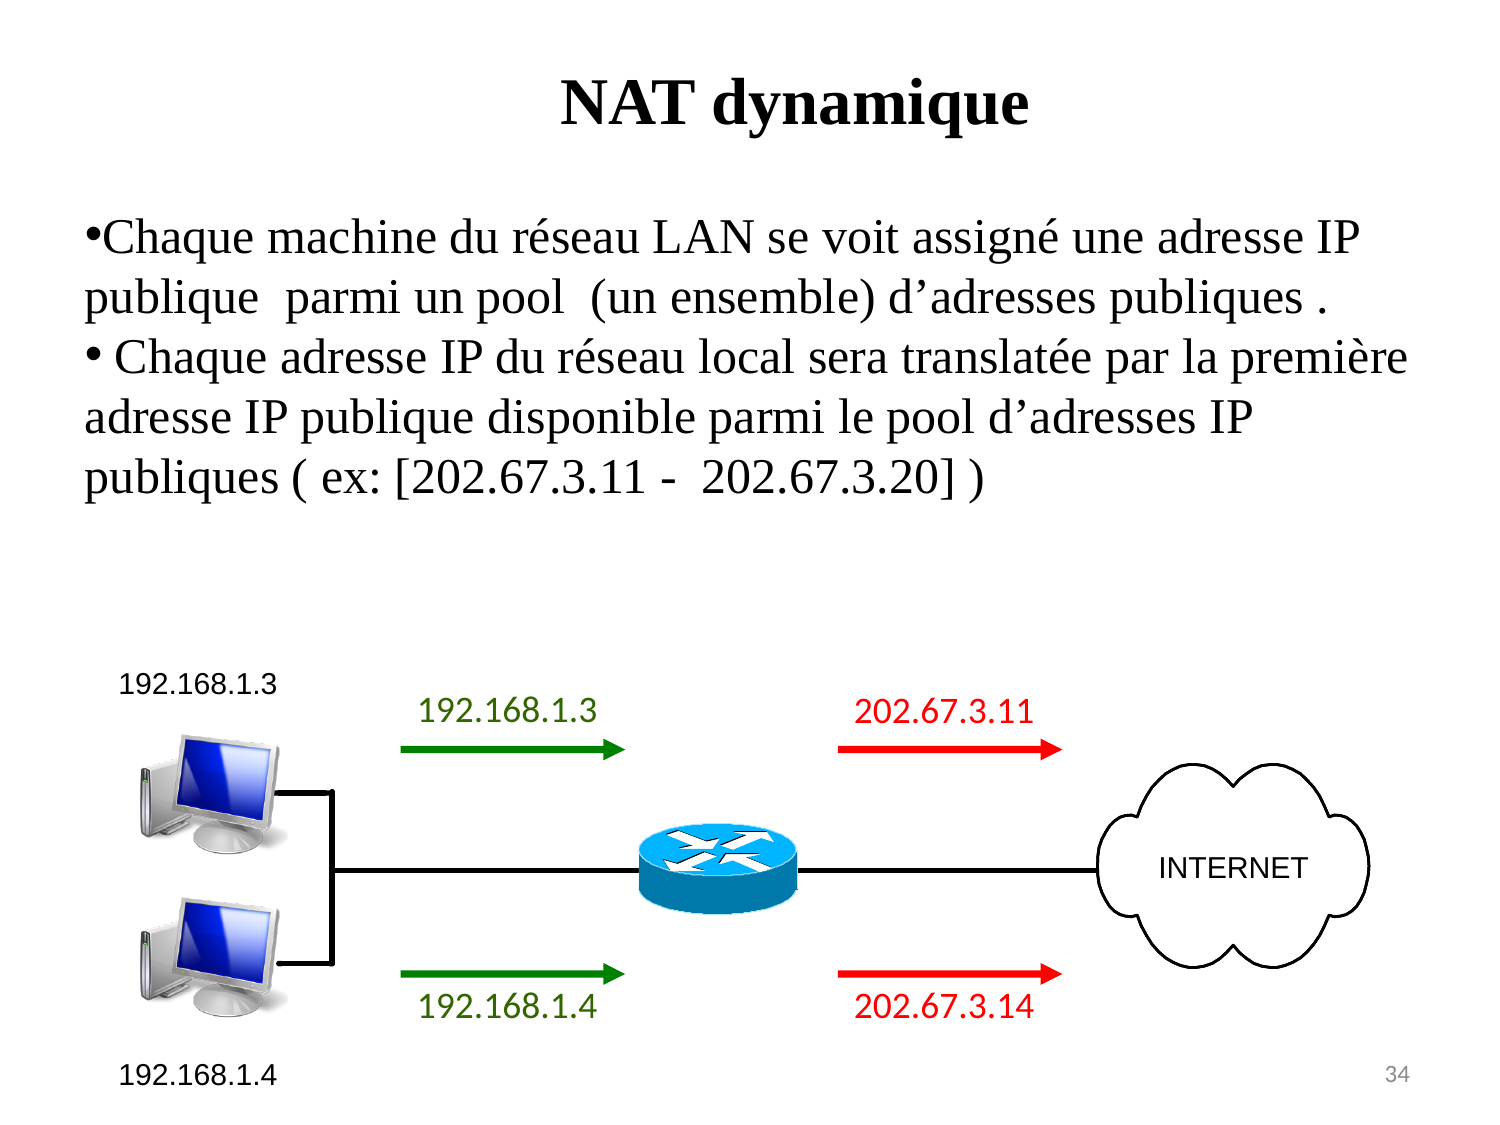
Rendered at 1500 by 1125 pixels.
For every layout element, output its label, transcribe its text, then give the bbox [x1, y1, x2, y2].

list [93, 655, 1394, 1107]
title NAT dynamique [169, 54, 1438, 141]
slide_number 34 [1398, 1042, 1425, 1103]
text_box Chaque machine du réseau LAN se voit assigné une adresse IP publique parmi un pool (un ensemble) d’adresses publiques . Chaque adresse IP du réseau local sera translatée par la première adresse IP publique disponible parmi le pool d’adresses IP publiques ( ex: [202.67.3.11 - 202.67.3.20] ) [70, 196, 1436, 576]
